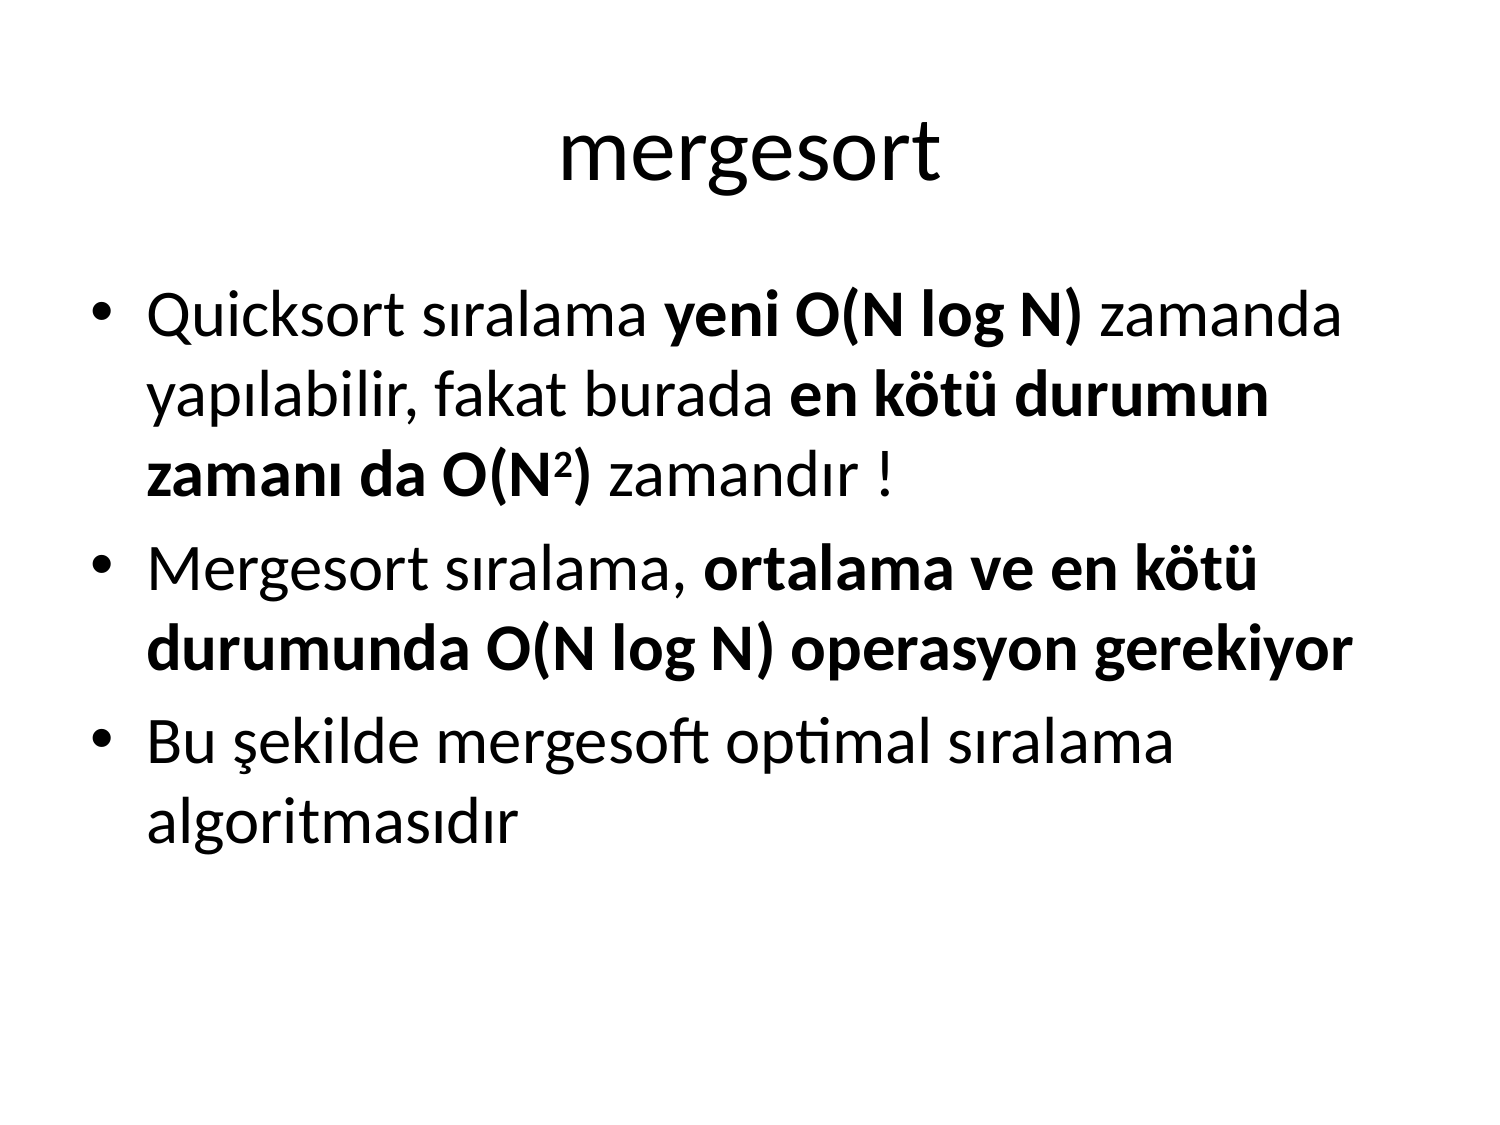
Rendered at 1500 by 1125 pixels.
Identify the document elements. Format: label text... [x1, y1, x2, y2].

title mergesort [75, 50, 1425, 238]
list Quicksort sıralama yeni O(N log N) zamanda yapılabilir, fakat burada en kötü durumun zamanı da O(N2) zamandır ! Mergesort sıralama, ortalama ve en kötü durumunda O(N log N) operasyon gerekiyor Bu şekilde mergesoft optimal sıralama algoritmasıdır [75, 262, 1425, 1005]
